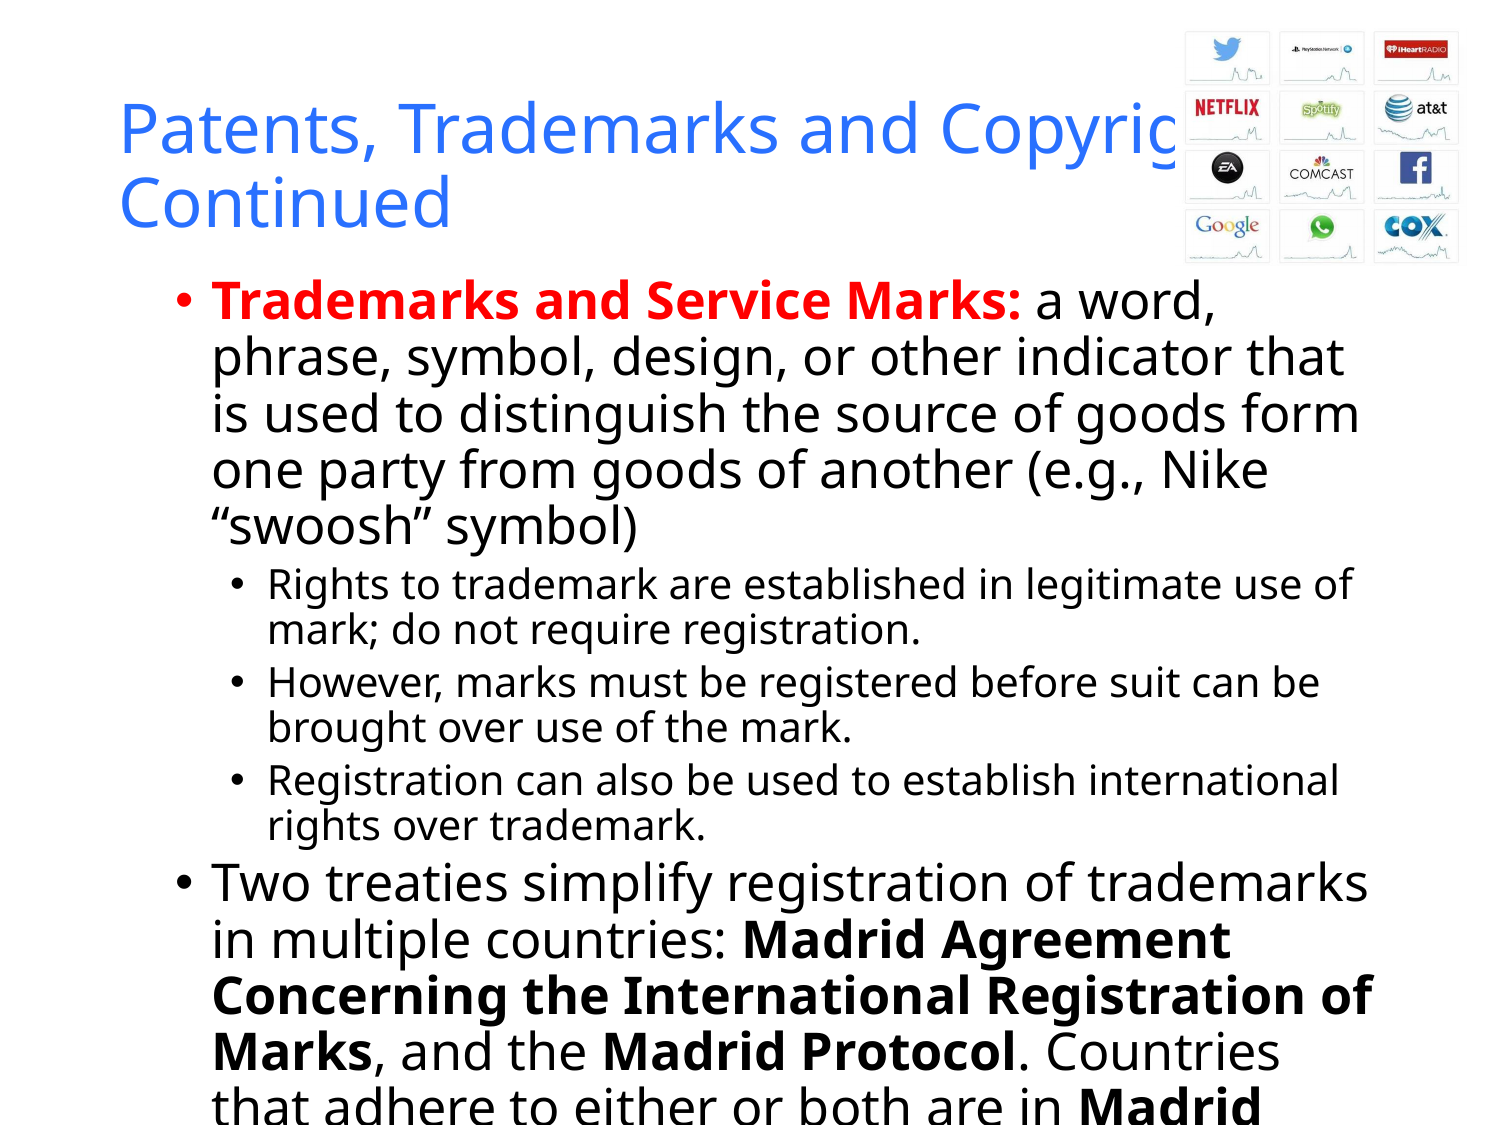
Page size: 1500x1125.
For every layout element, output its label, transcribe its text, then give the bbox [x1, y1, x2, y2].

picture [1175, 28, 1467, 266]
list Trademarks and Service Marks: a word, phrase, symbol, design, or other indicator that is used to distinguish the source of goods form one party from goods of another (e.g., Nike “swoosh” symbol) Rights to trademark are established in legitimate use of mark; do not require registration. However, marks must be registered before suit can be brought over use of the mark. Registration can also be used to establish international rights over trademark. Two treaties simplify registration of trademarks in multiple countries: Madrid Agreement Concerning the International Registration of Marks, and the Madrid Protocol. Countries that adhere to either or both are in Madrid Union (84 members) [103, 267, 1397, 981]
title Patents, Trademarks and Copyrights Continued [103, 59, 1397, 267]
